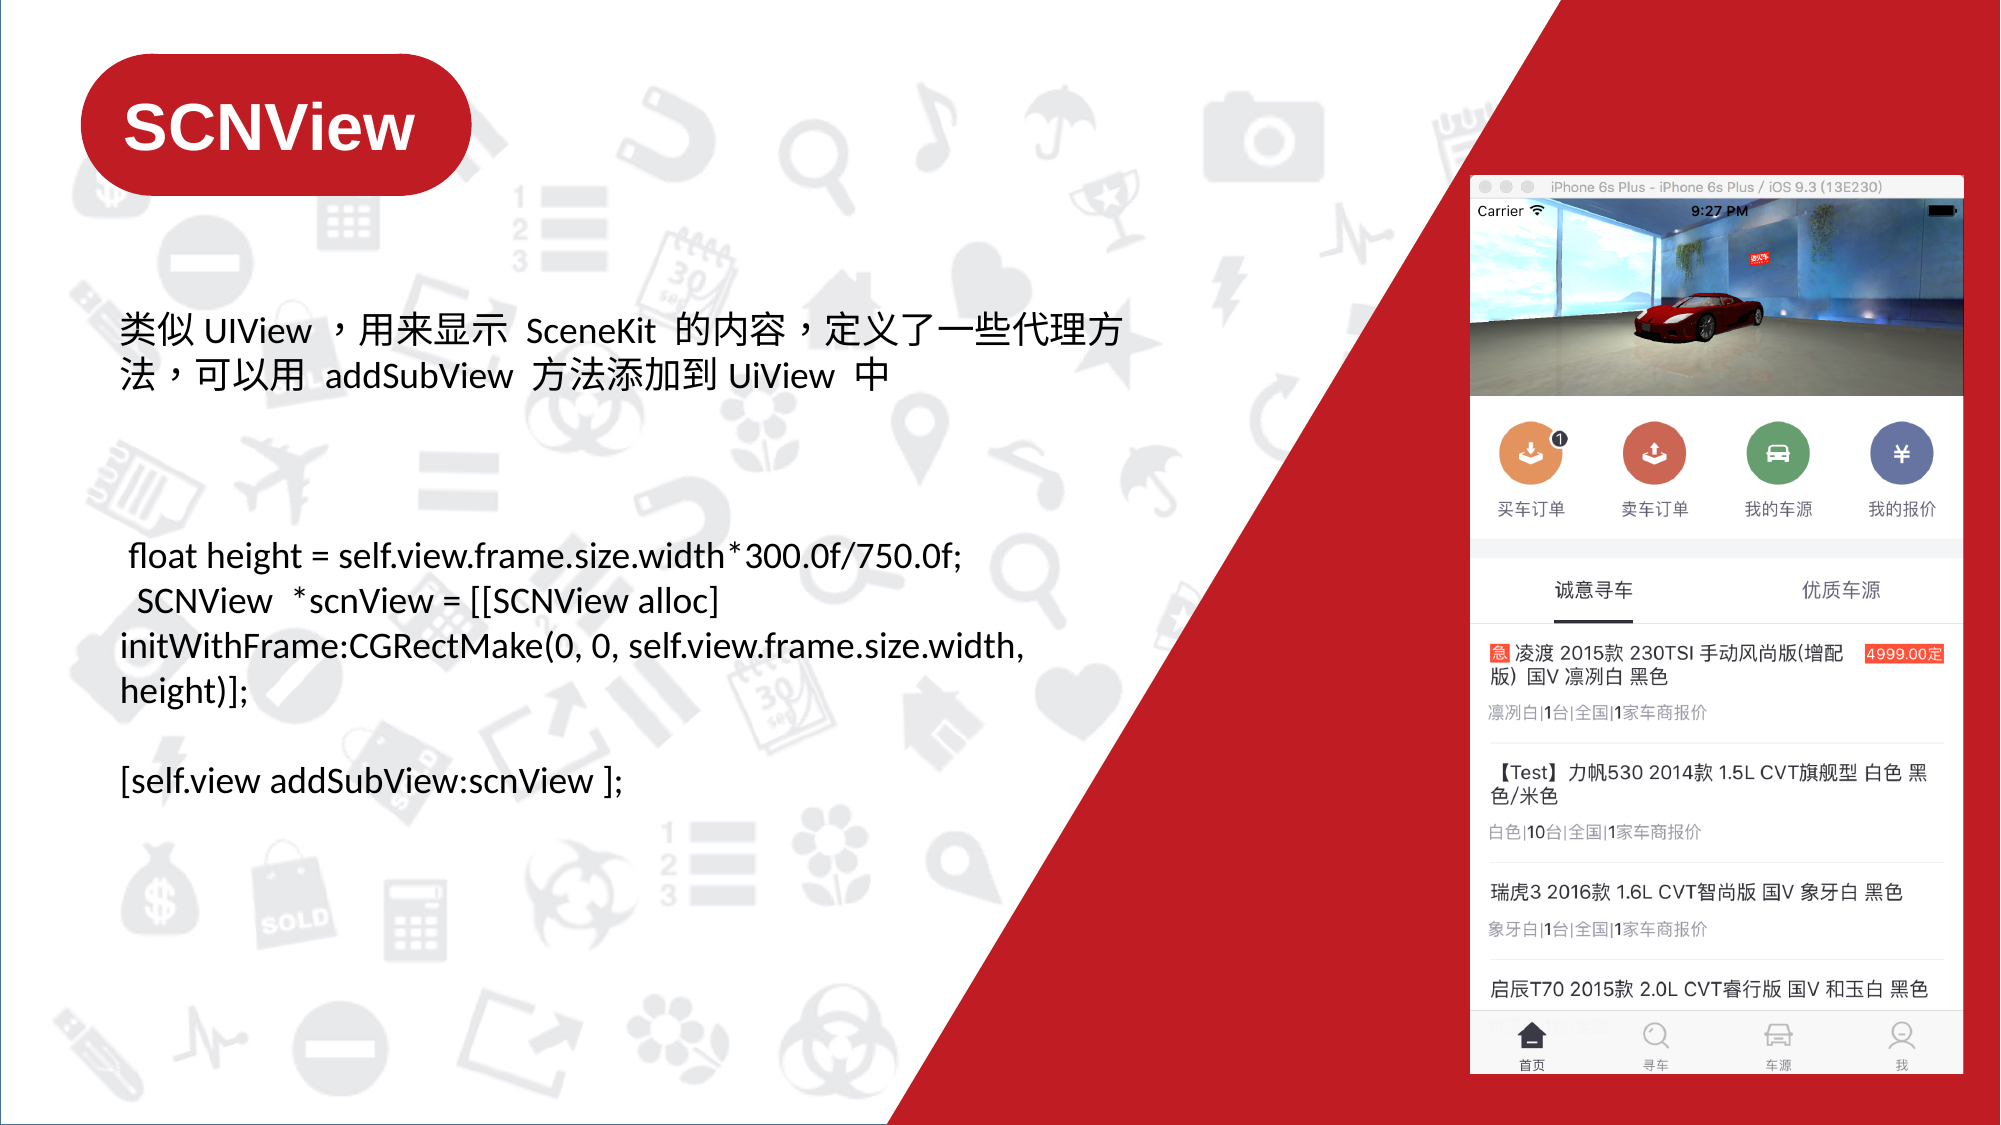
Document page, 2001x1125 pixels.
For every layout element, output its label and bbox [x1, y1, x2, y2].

picture [0, 0, 2000, 1125]
text_box [81, 54, 471, 195]
